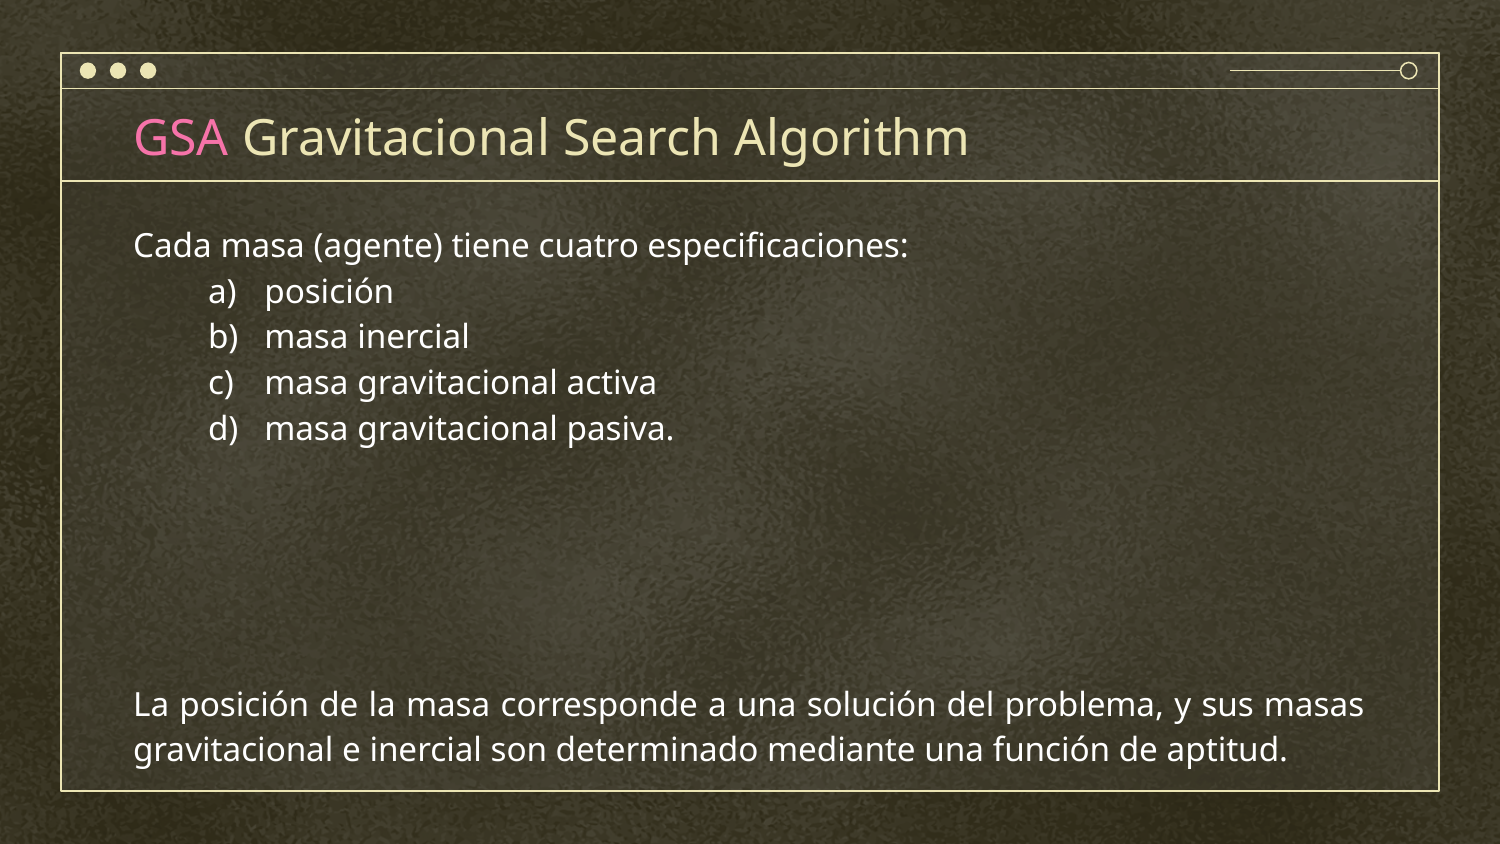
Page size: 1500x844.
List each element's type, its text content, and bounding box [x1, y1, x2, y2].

list Cada masa (agente) tiene cuatro especificaciones: posición masa inercial masa gravitacional activa masa gravitacional pasiva. La posición de la masa corresponde a una solución del problema, y sus masas gravitacional e inercial son determinado mediante una función de aptitud. [118, 202, 1382, 756]
title GSA Gravitacional Search Algorithm [118, 88, 1382, 182]
